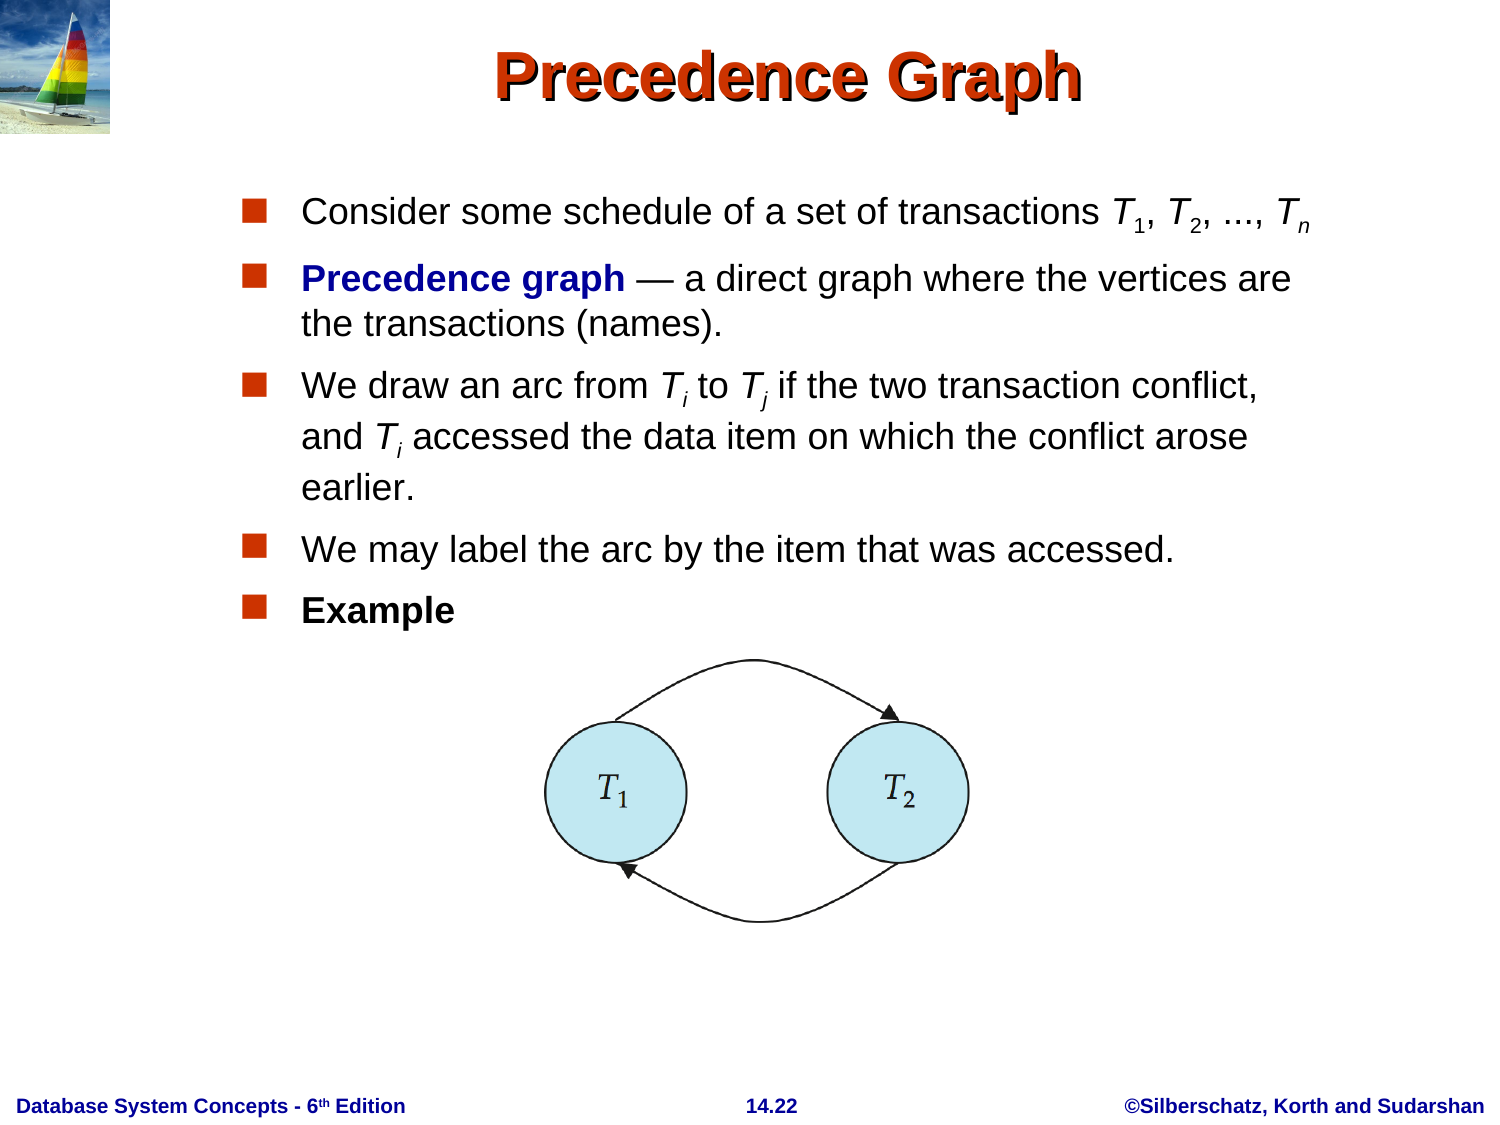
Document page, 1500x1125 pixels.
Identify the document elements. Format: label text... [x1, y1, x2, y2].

picture [0, 0, 110, 134]
title Precedence Graph [125, 19, 1451, 120]
picture [544, 656, 970, 923]
list Consider some schedule of a set of transactions T1, T2, ..., Tn Precedence graph — a direct graph where the vertices are the transactions (names). We draw an arc from Ti to Tj if the two transaction conflict, and Ti accessed the data item on which the conflict arose earlier. We may label the arc by the item that was accessed. Example [229, 179, 1345, 708]
